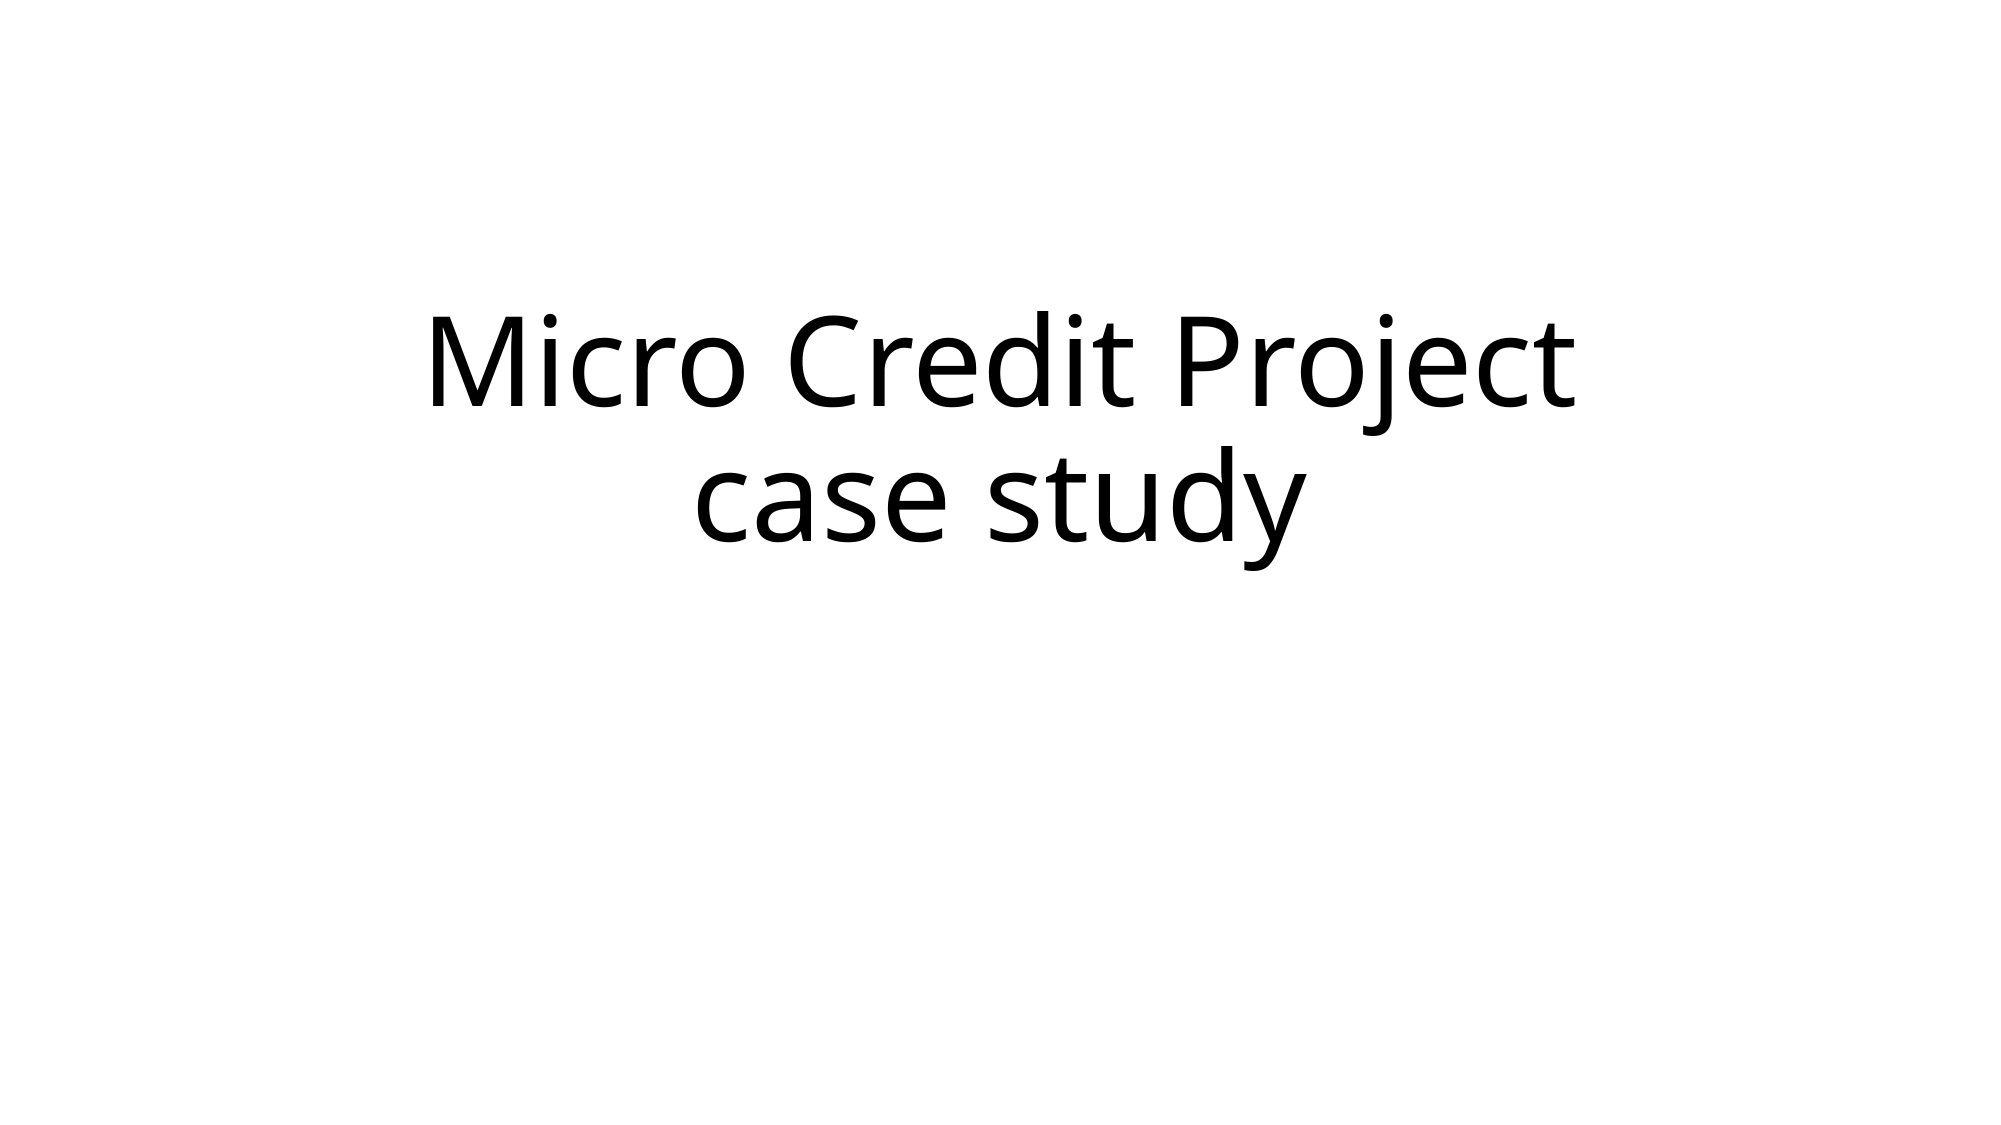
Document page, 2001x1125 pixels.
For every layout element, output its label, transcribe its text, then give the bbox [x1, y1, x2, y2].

title Micro Credit Project case study [249, 184, 1750, 576]
